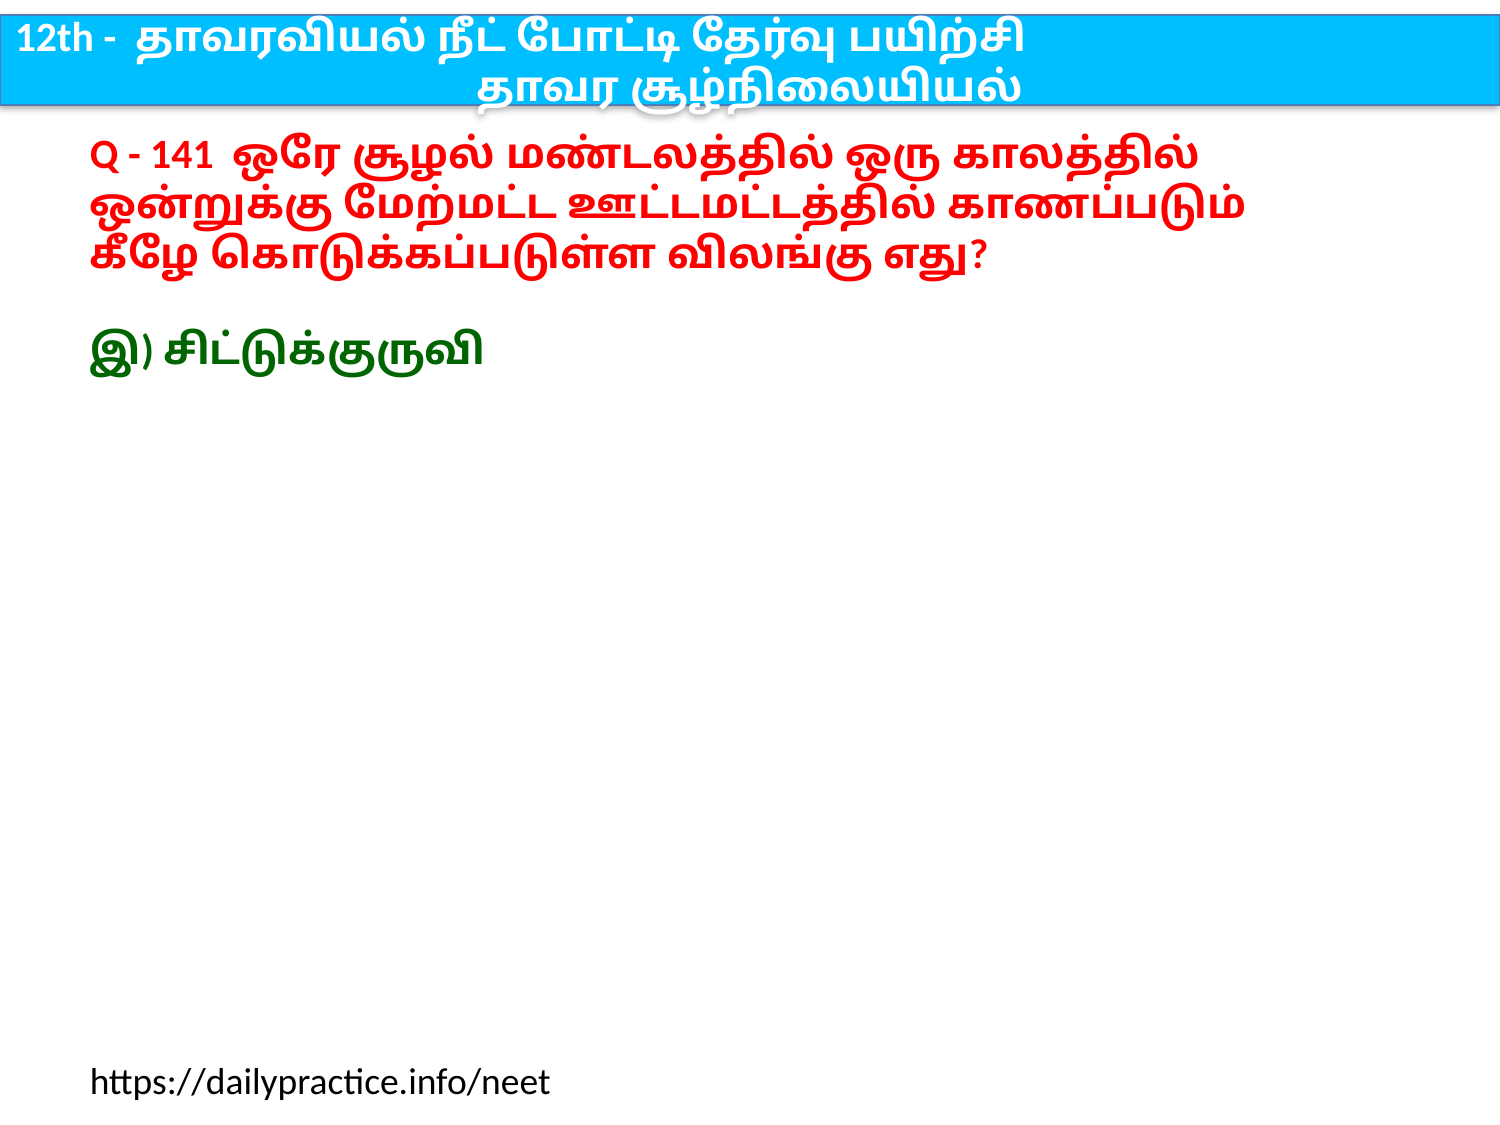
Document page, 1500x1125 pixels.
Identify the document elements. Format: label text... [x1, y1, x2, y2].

text_box https://dailypractice.info/neet [74, 1049, 675, 1110]
text_box Q - 141 ஒரே சூழல் மண்டலத்தில் ஒரு காலத்தில் ஒன்றுக்கு மேற்மட்ட ஊட்டமட்டத்தில் காணப்படும் கீழே கொடுக்கப்படுள்ள விலங்கு எது? இ) சிட்டுக்குருவி [74, 74, 1275, 380]
text_box 12th - தாவரவியல் நீட் போட்டி தேர்வு பயிற்சி தாவர சூழ்நிலையியல் [0, 14, 1500, 106]
